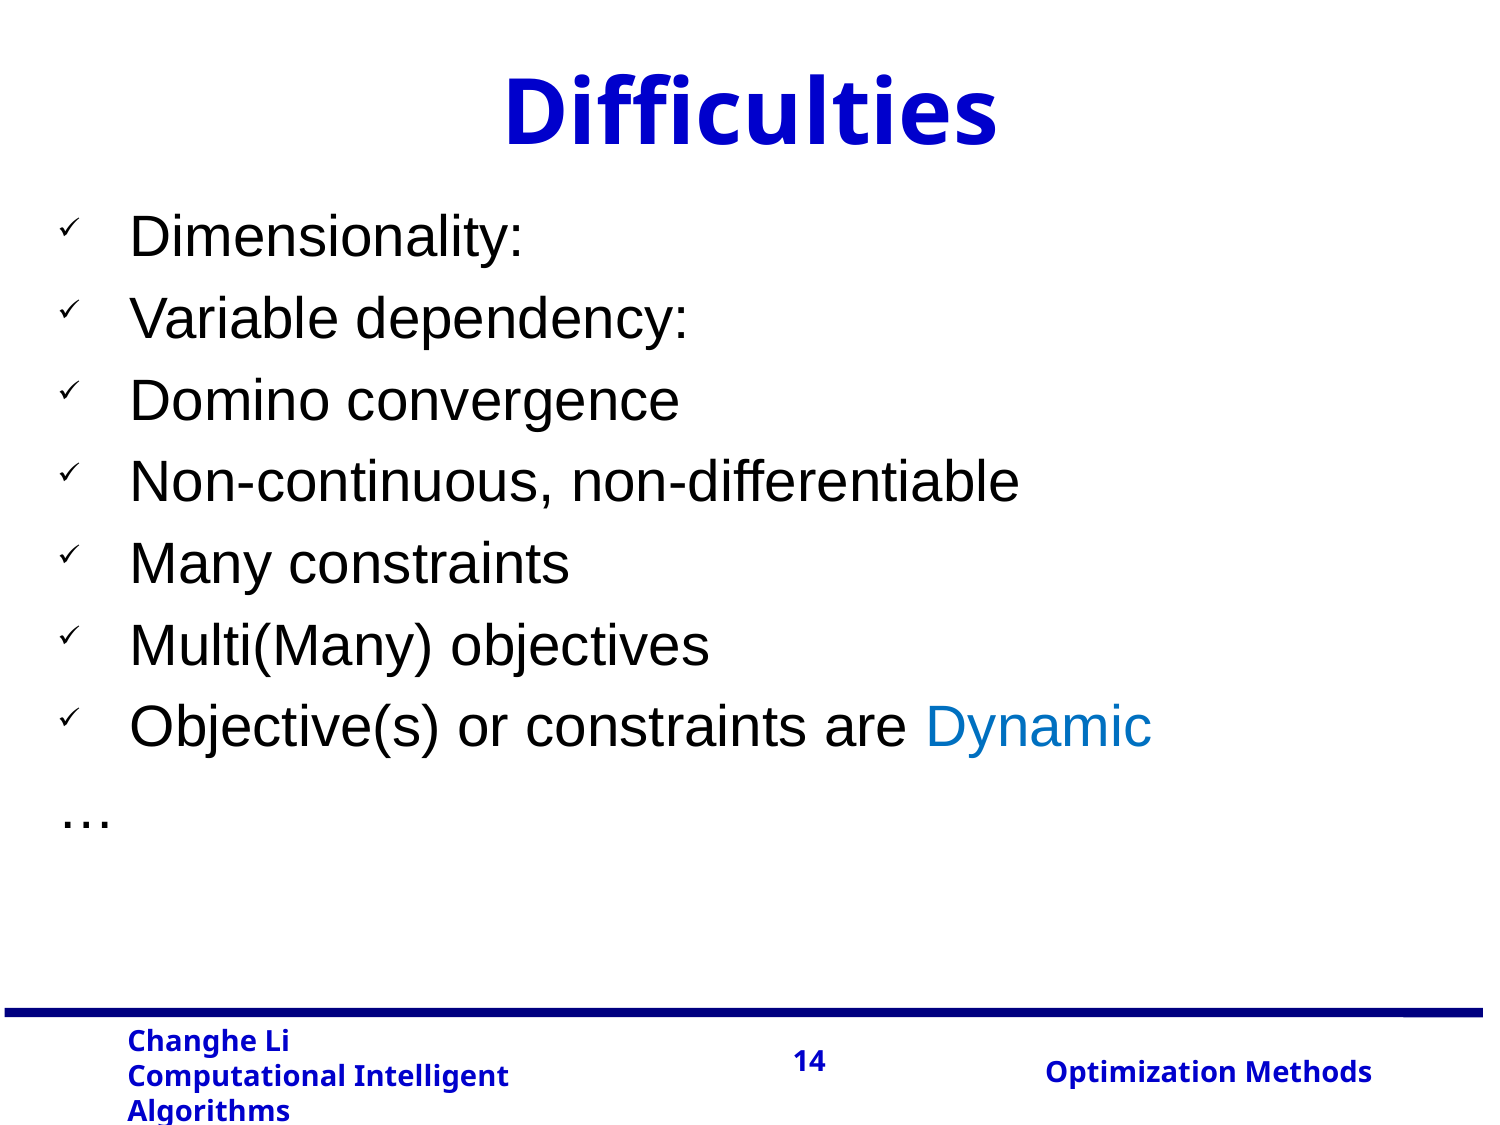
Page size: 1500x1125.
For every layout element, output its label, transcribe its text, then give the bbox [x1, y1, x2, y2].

title Difficulties [112, 37, 1388, 170]
